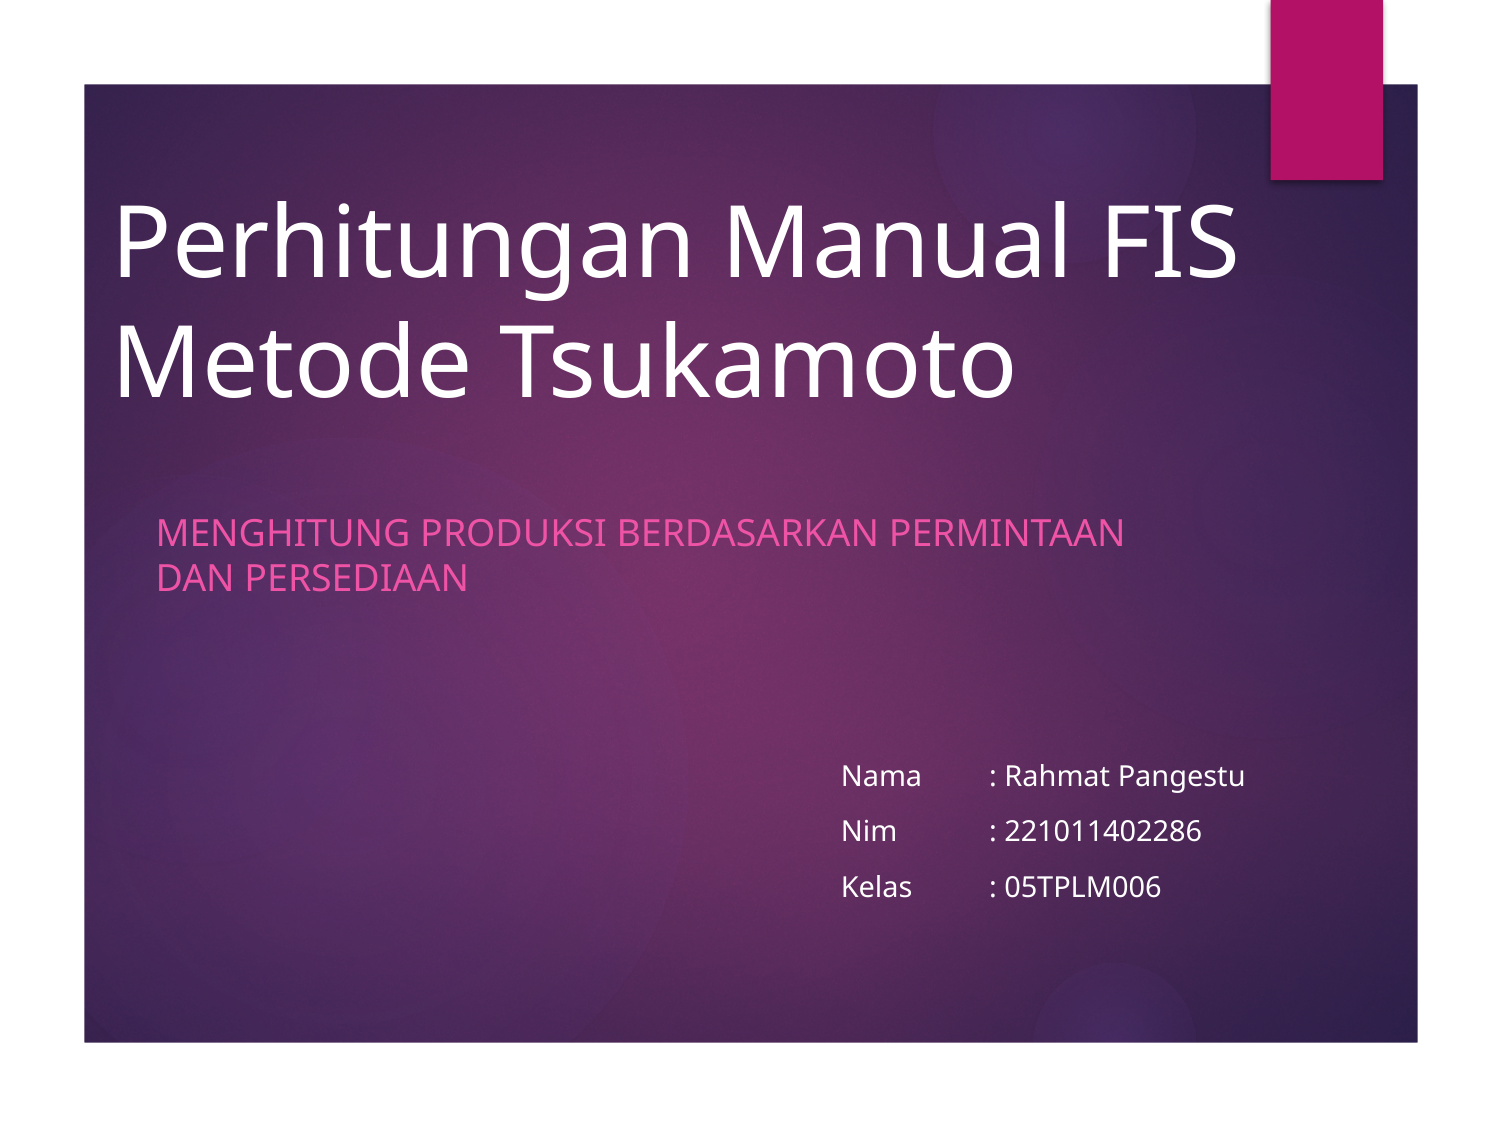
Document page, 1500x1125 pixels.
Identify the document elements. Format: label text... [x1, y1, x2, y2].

text_box Menghitung Produksi Berdasarkan Permintaan dan Persediaan [140, 501, 1165, 674]
subtitle Nama : Rahmat Pangestu Nim : 221011402286 Kelas : 05TPLM006 [825, 749, 1332, 922]
title Perhitungan Manual FIS Metode Tsukamoto [96, 135, 1366, 426]
